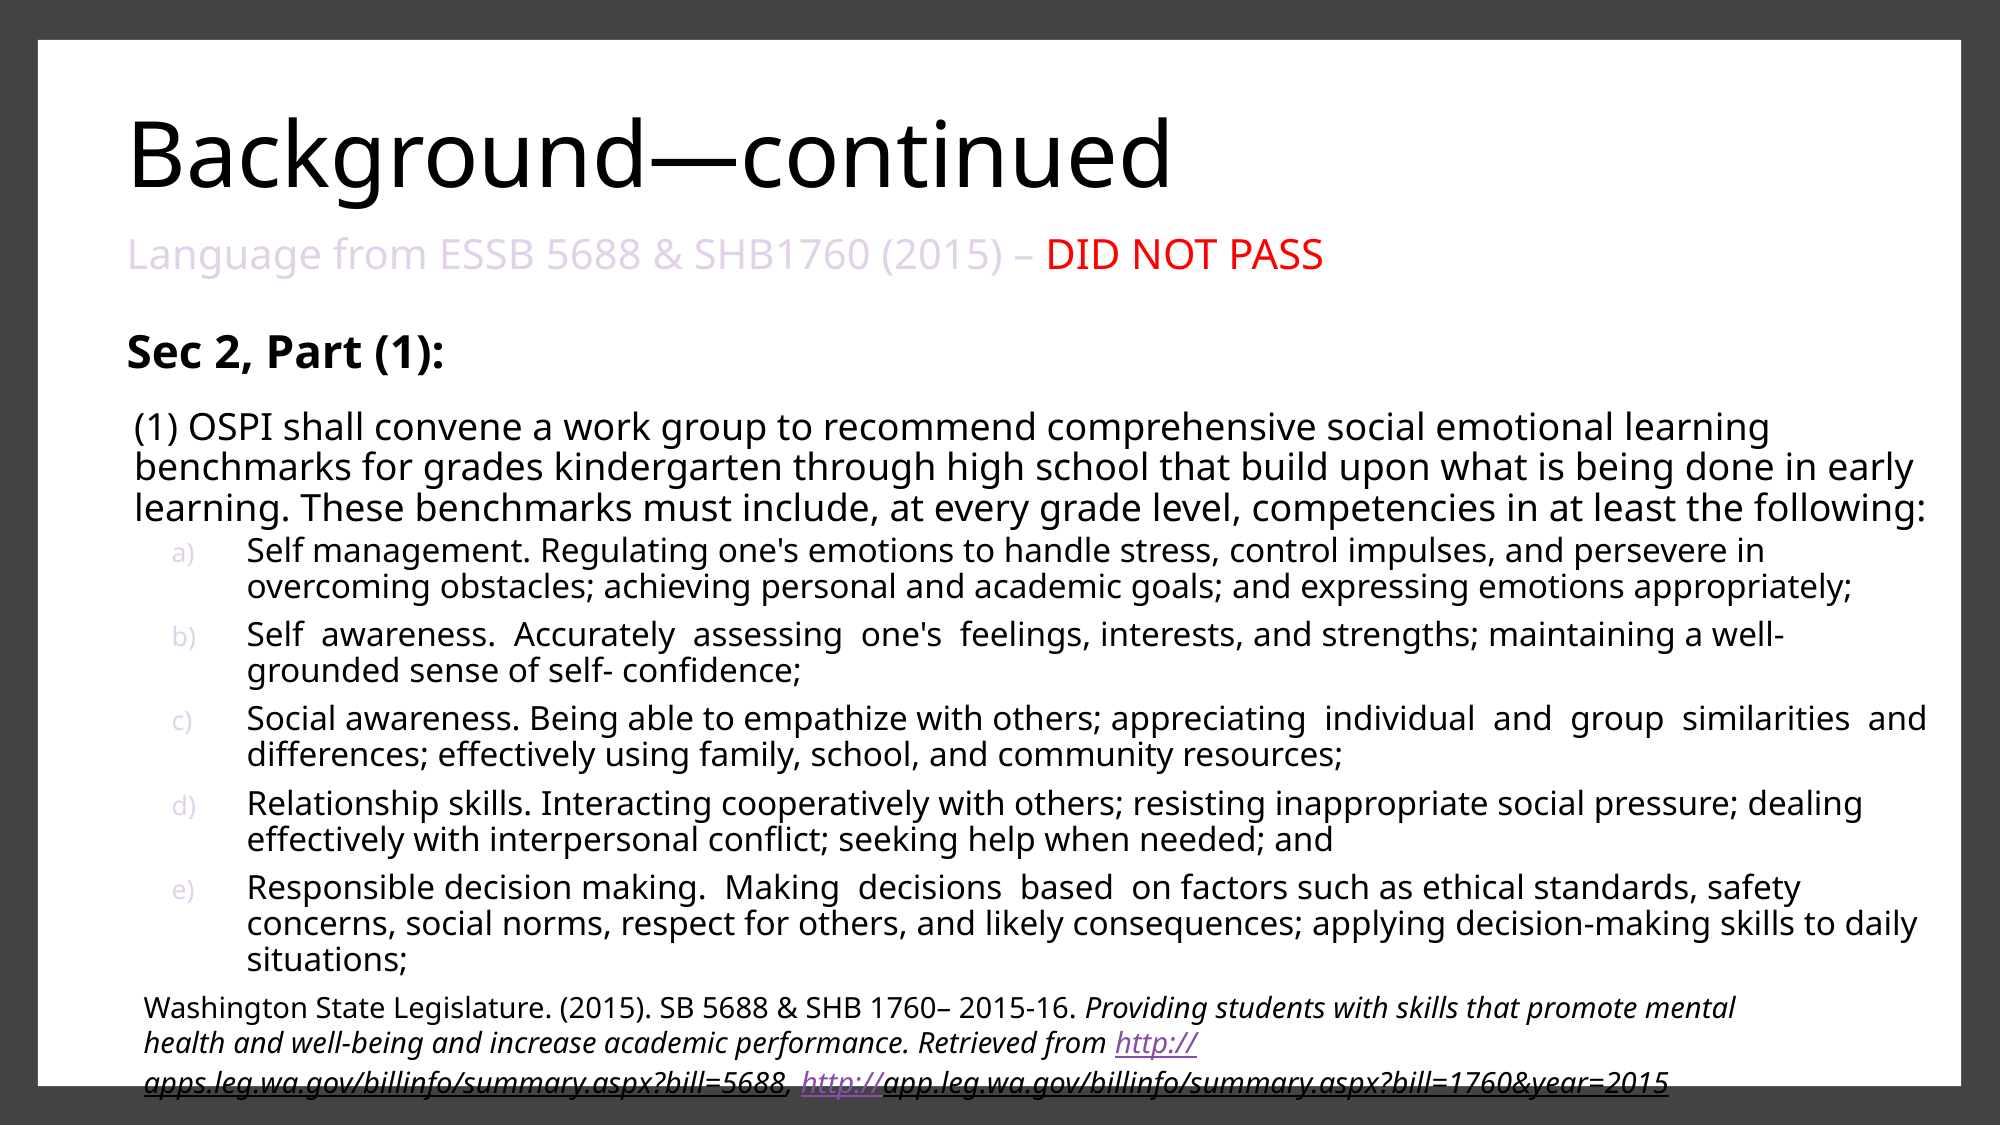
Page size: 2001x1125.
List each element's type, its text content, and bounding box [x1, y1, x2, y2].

text_box Language from ESSB 5688 & SHB1760 (2015) – DID NOT PASS [111, 225, 1747, 322]
list Sec 2, Part (1): (1) OSPI shall convene a work group to recommend comprehensive social emotional learning benchmarks for grades kindergarten through high school that build upon what is being done in early learning. These benchmarks must include, at every grade level, competencies in at least the following: Self management. Regulating one's emotions to handle stress, control impulses, and persevere in overcoming obstacles; achieving personal and academic goals; and expressing emotions appropriately; Self awareness. Accurately assessing one's feelings, interests, and strengths; maintaining a well-grounded sense of self- confidence; Social awareness. Being able to empathize with others; appreciating individual and group similarities and differences; effectively using family, school, and community resources; Relationship skills. Interacting cooperatively with others; resisting inappropriate social pressure; dealing effectively with interpersonal conflict; seeking help when needed; and Responsible decision making. Making decisions based on factors such as ethical standards, safety concerns, social norms, respect for others, and likely consequences; applying decision-making skills to daily situations; [111, 321, 1957, 994]
text_box Washington State Legislature. (2015). SB 5688 & SHB 1760– 2015-16. Providing students with skills that promote mental health and well-being and increase academic performance. Retrieved from http://apps.leg.wa.gov/billinfo/summary.aspx?bill=5688, http://app.leg.wa.gov/billinfo/summary.aspx?bill=1760&year=2015 [128, 981, 1829, 1112]
text_box Background—continued [111, 110, 1689, 206]
